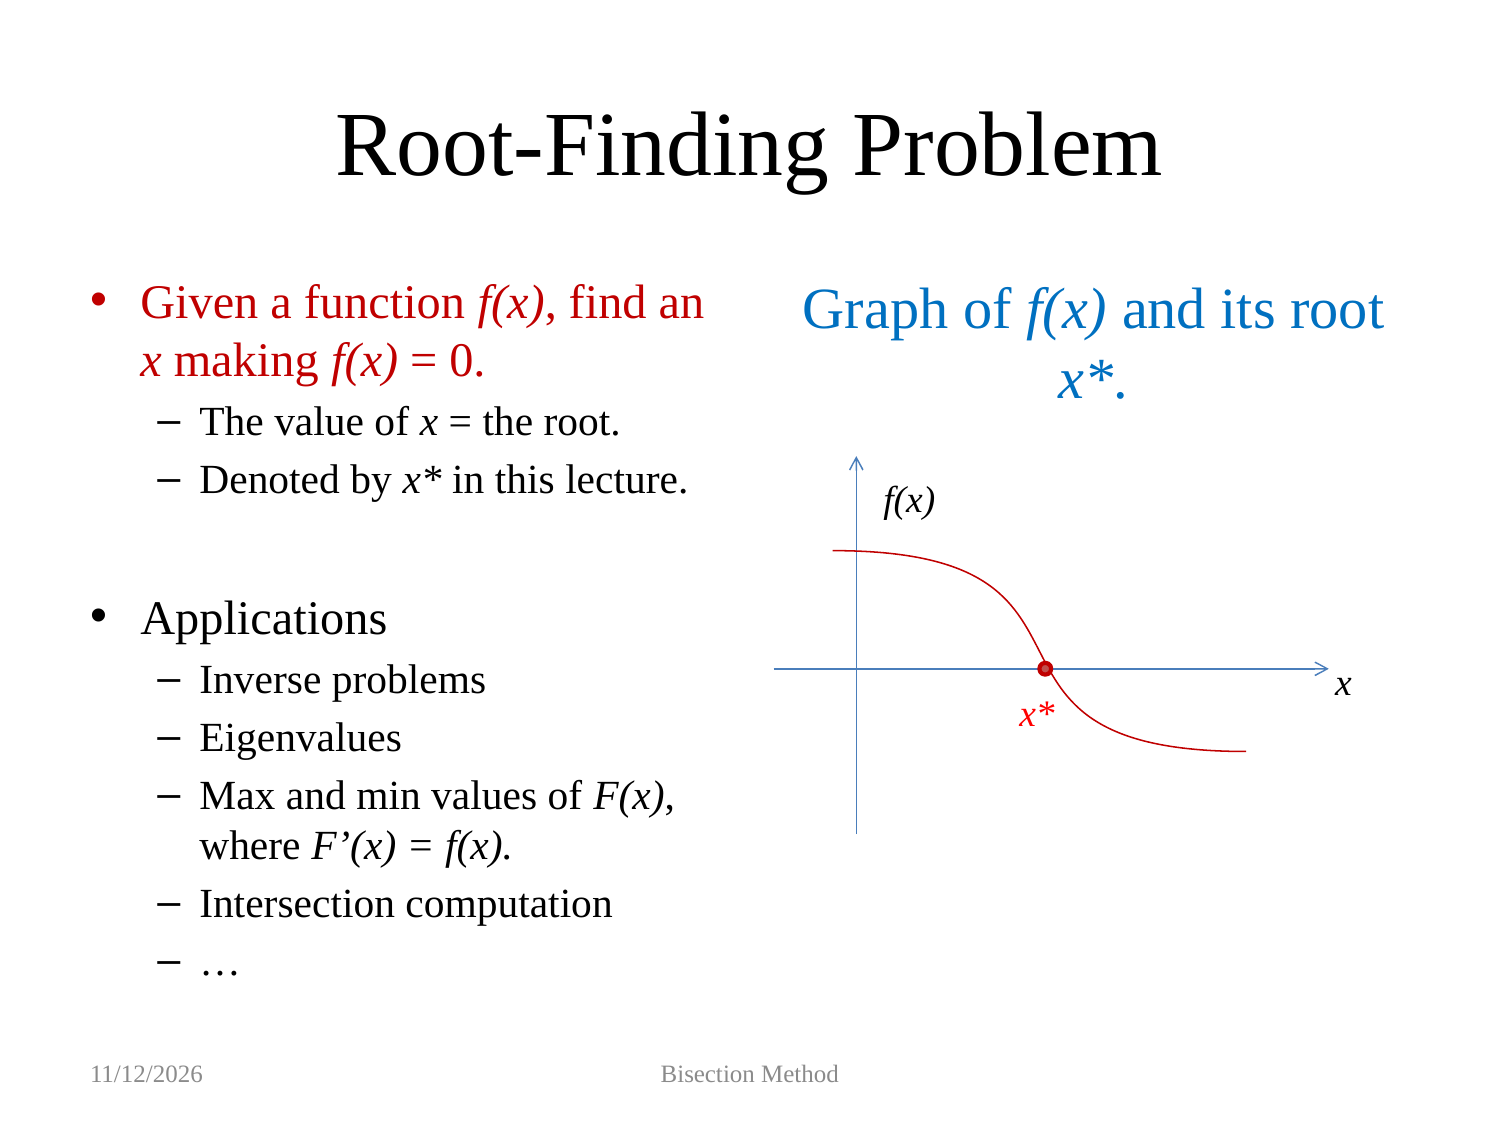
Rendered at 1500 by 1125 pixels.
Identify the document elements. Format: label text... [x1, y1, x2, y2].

text_box f(x) [868, 467, 951, 528]
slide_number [75, 1042, 425, 1103]
footer Bisection Method [512, 1042, 988, 1103]
text_box x [1320, 651, 1367, 711]
list Graph of f(x) and its root x*. [762, 262, 1425, 1005]
list Given a function f(x), find an x making f(x) = 0. The value of x = the root. Denoted by x* in this lecture. Applications Inverse problems Eigenvalues Max and min values of F(x), where F’(x) = f(x). Intersection computation … [75, 262, 738, 1005]
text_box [832, 550, 1247, 752]
title Root-Finding Problem [75, 45, 1425, 233]
